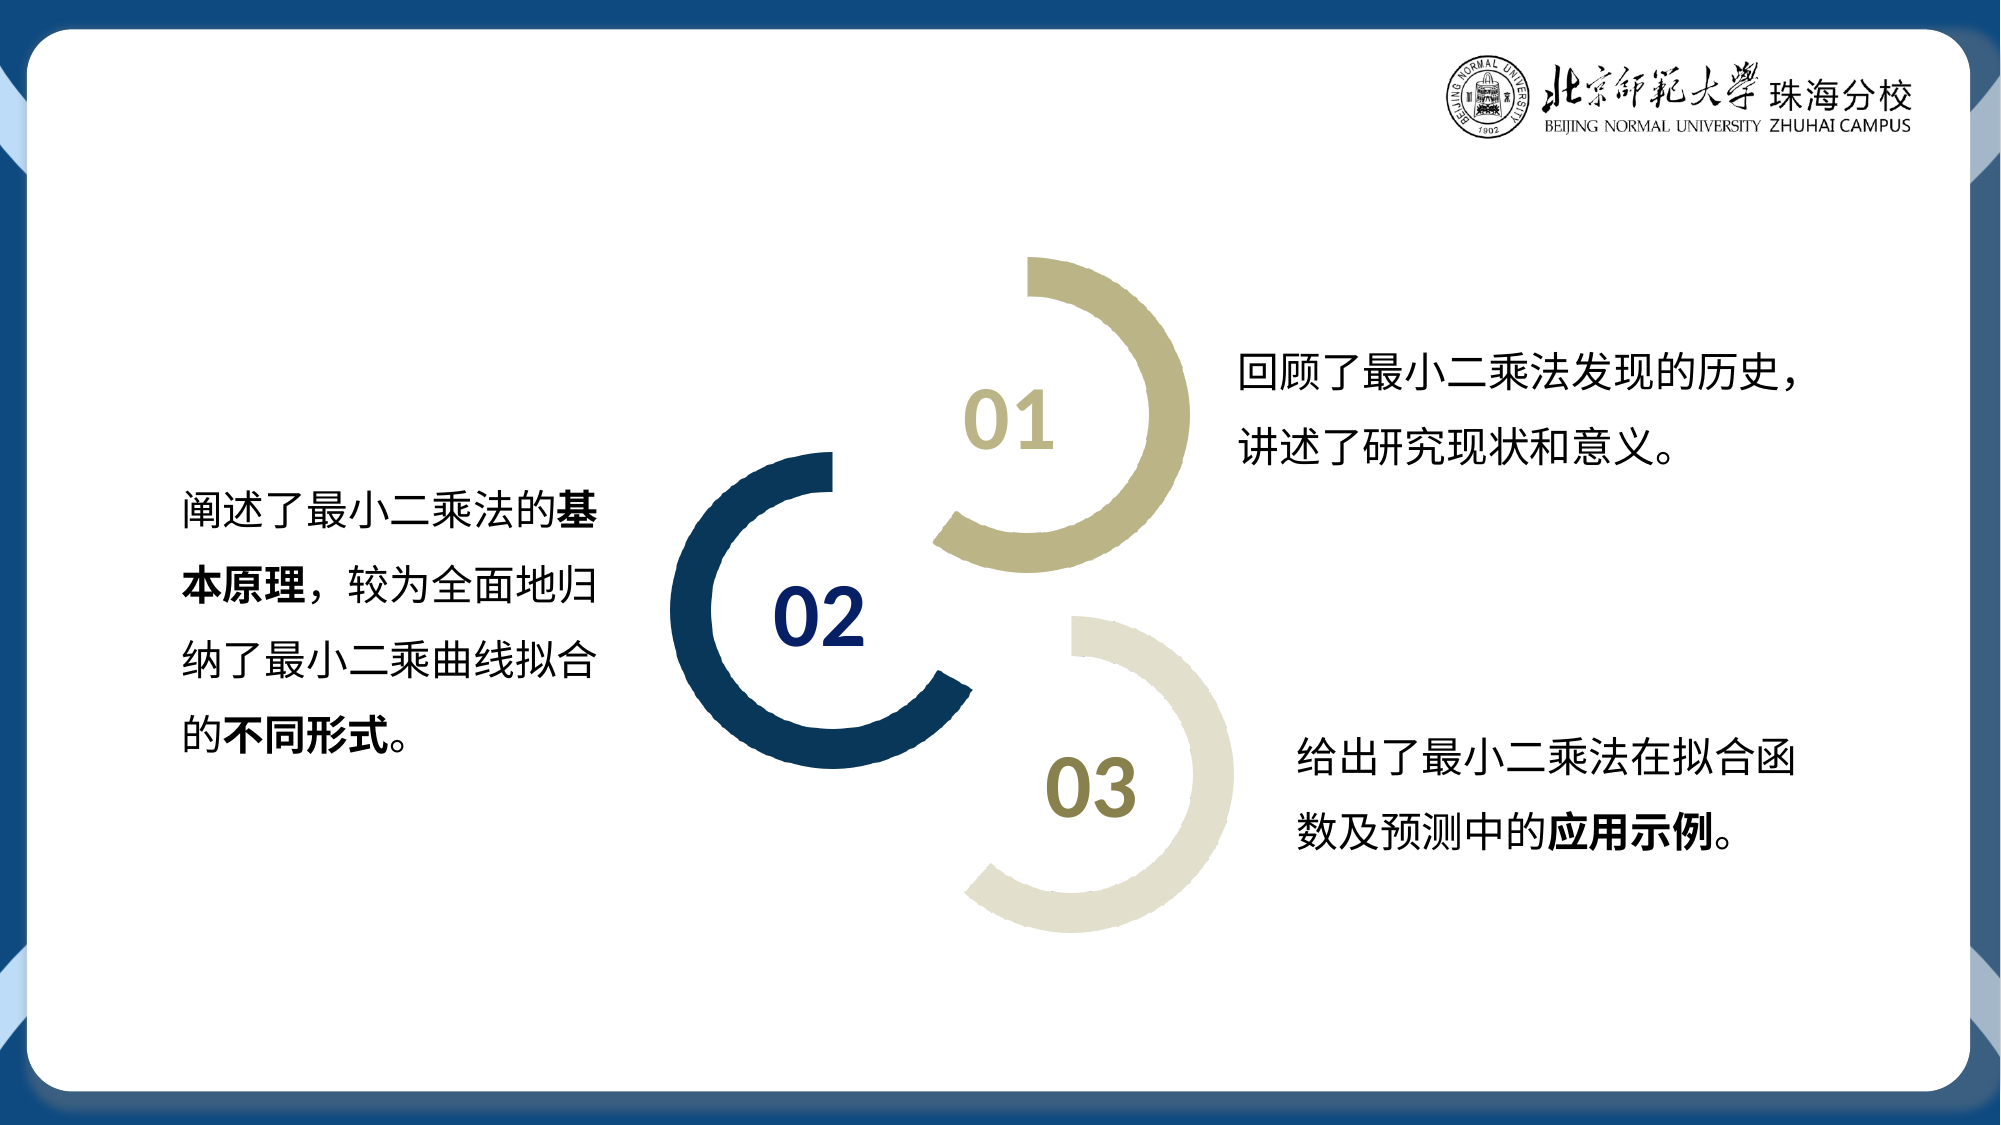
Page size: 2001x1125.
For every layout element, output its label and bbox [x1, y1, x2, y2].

picture [0, 0, 2000, 1125]
text_box [782, 600, 1817, 948]
text_box [166, 436, 1120, 784]
text_box [739, 241, 1817, 588]
picture [1441, 29, 1916, 142]
